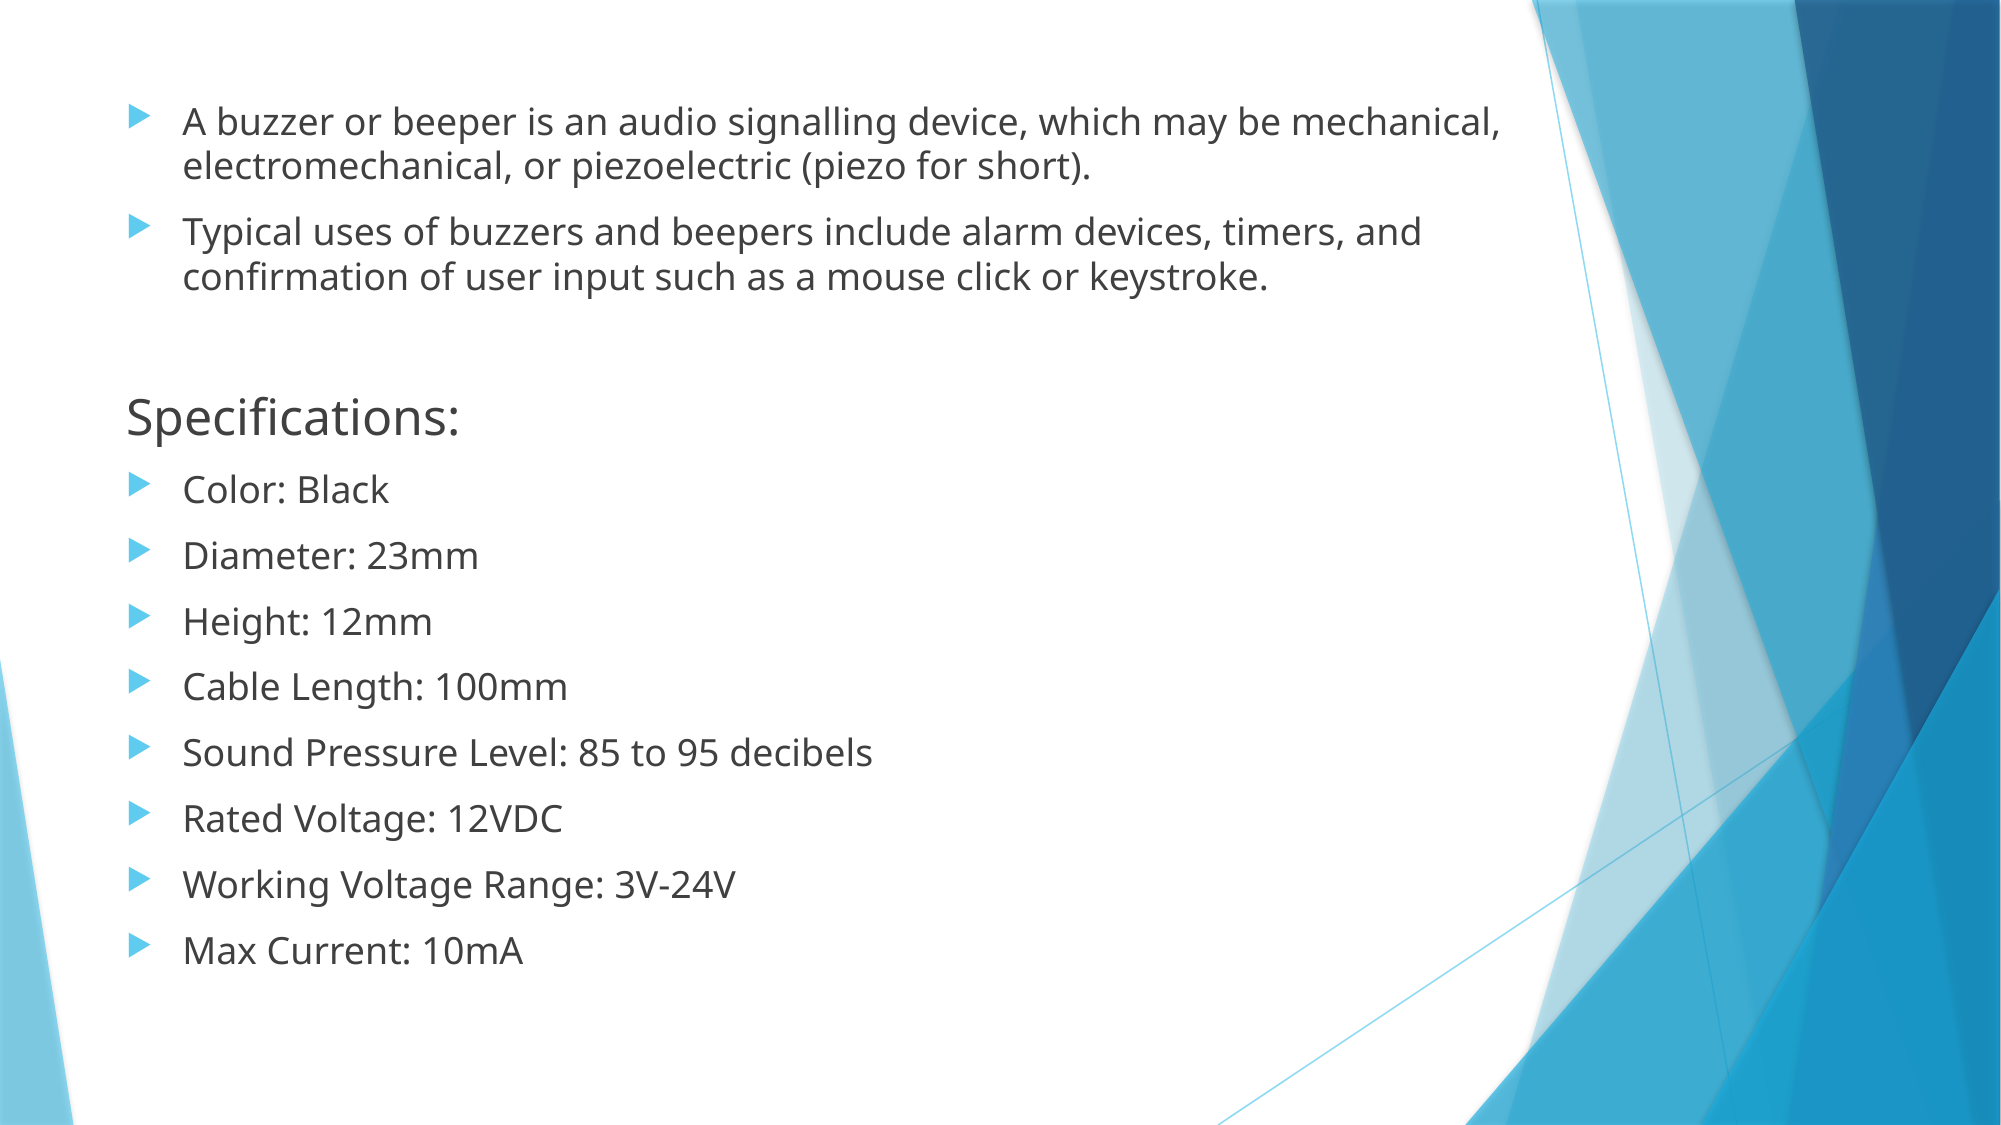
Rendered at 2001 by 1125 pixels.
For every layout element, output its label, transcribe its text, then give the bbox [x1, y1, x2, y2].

list A buzzer or beeper is an audio signalling device, which may be mechanical, electromechanical, or piezoelectric (piezo for short). Typical uses of buzzers and beepers include alarm devices, timers, and confirmation of user input such as a mouse click or keystroke. Specifications: Color: Black Diameter: 23mm Height: 12mm Cable Length: 100mm Sound Pressure Level: 85 to 95 decibels Rated Voltage: 12VDC Working Voltage Range: 3V-24V Max Current: 10mA [111, 90, 1522, 1044]
